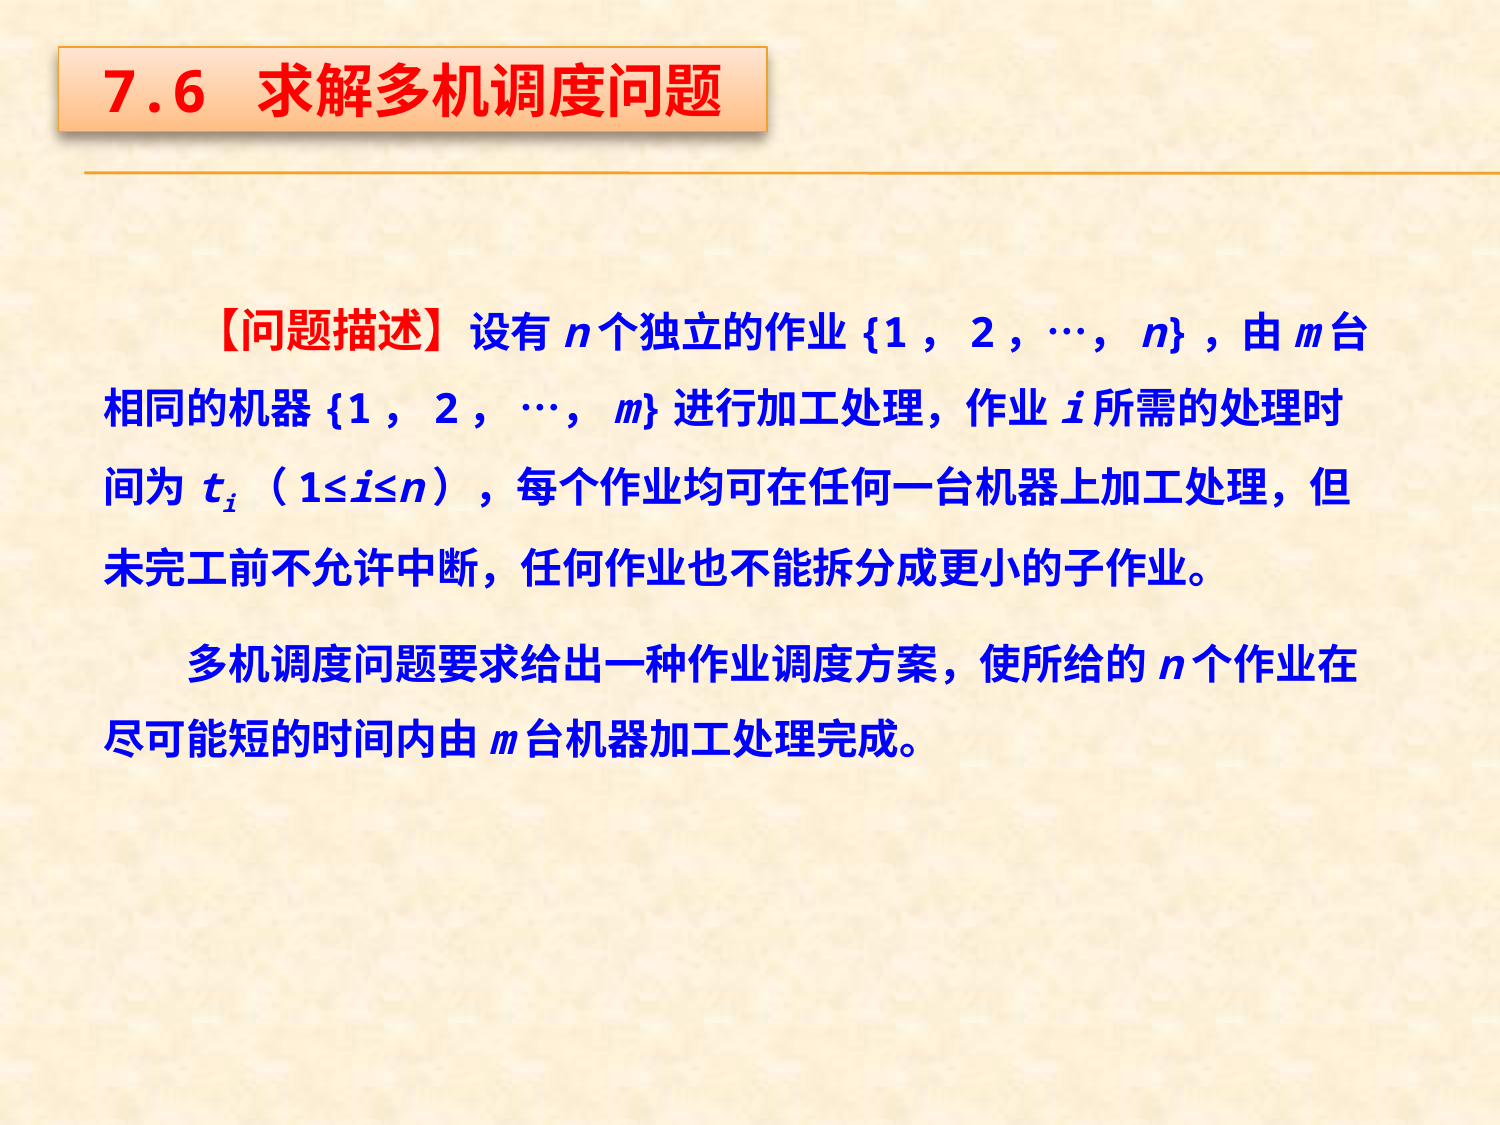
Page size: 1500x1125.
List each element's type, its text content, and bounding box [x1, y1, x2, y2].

text_box 7.6 求解多机调度问题 [58, 46, 768, 132]
text_box 【问题描述】设有n个独立的作业{1，2，…，n}，由m台相同的机器{1，2， …，m}进行加工处理，作业i所需的处理时间为ti（1≤i≤n），每个作业均可在任何一台机器上加工处理，但未完工前不允许中断，任何作业也不能拆分成更小的子作业。 多机调度问题要求给出一种作业调度方案，使所给的n个作业在尽可能短的时间内由m台机器加工处理完成。 [88, 267, 1388, 771]
picture [0, 0, 1500, 1125]
